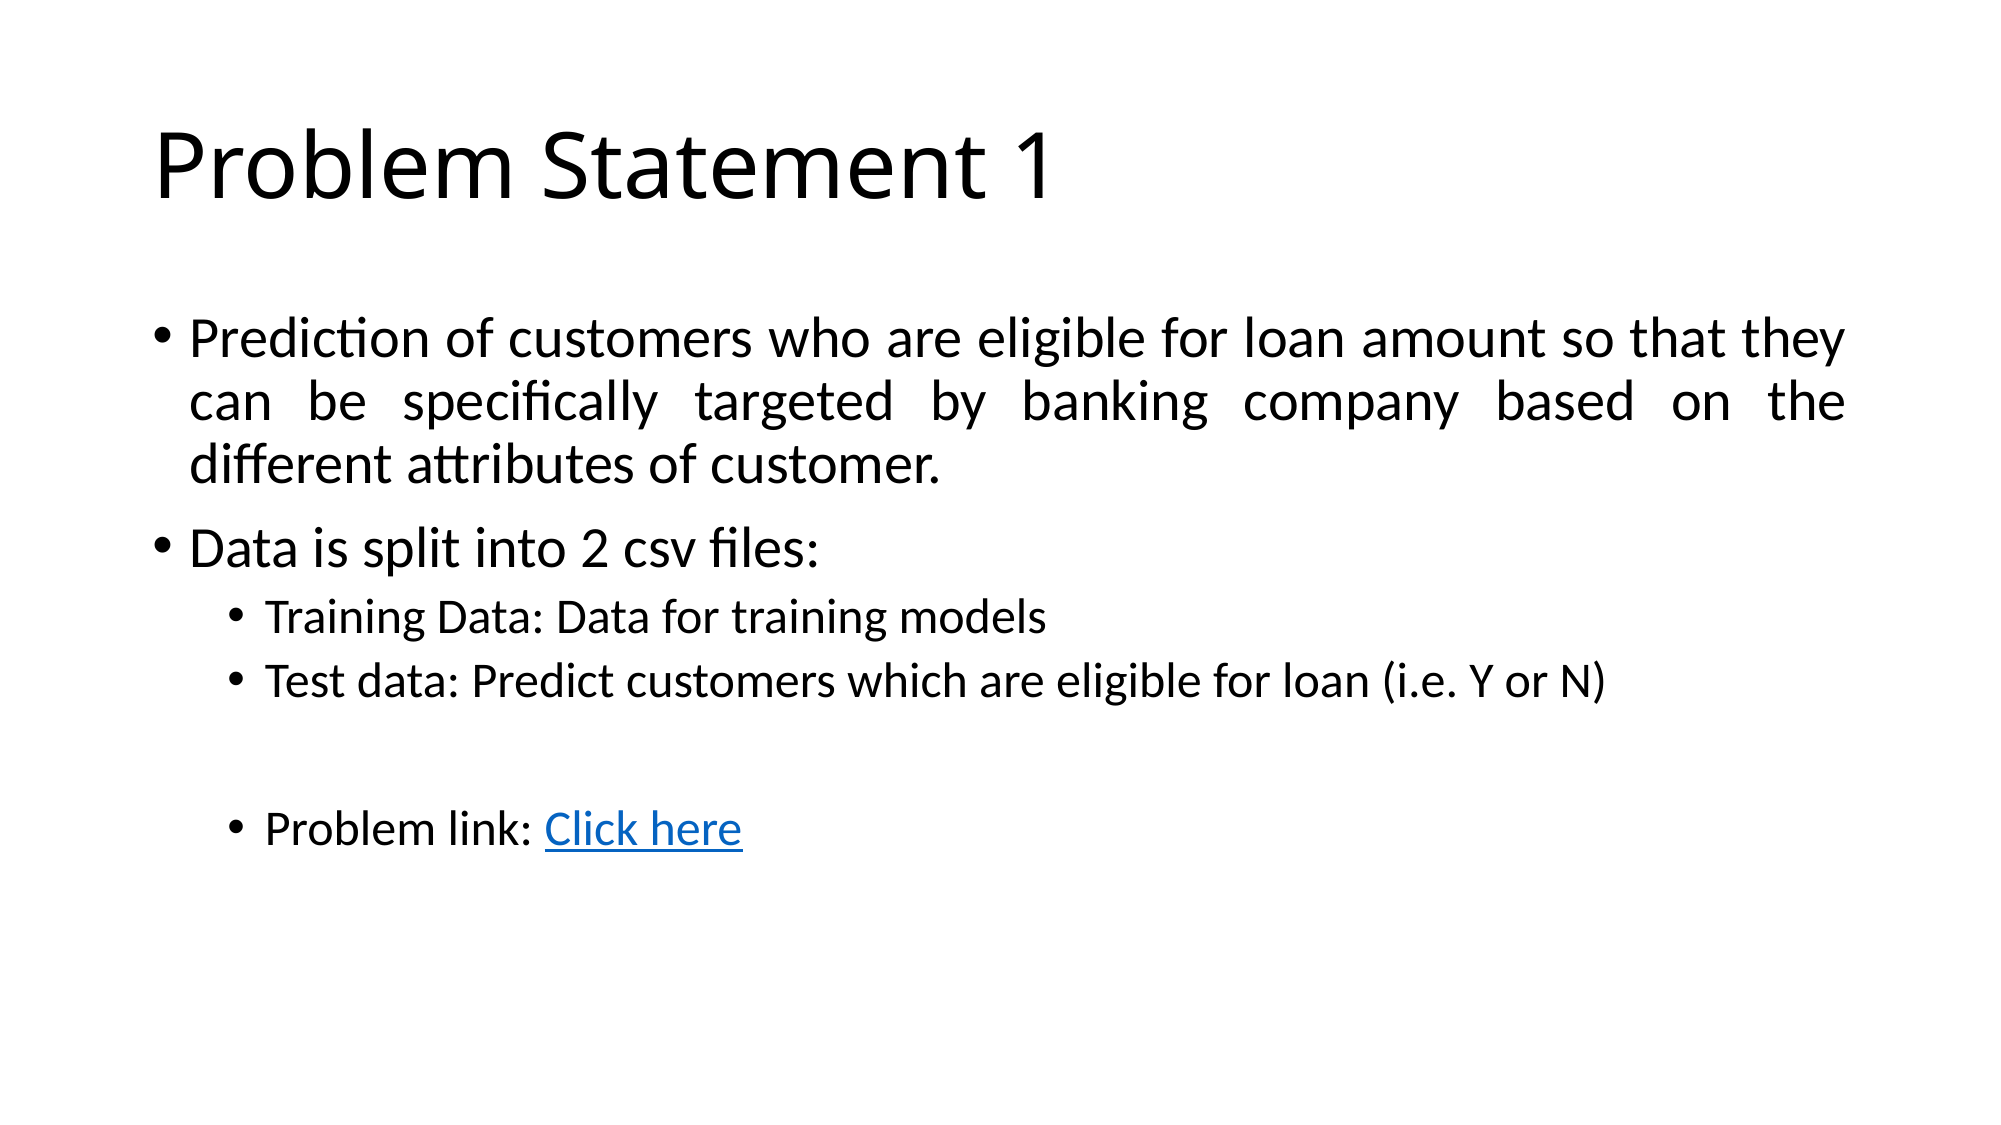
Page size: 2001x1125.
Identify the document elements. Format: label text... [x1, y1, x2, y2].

title Problem Statement 1 [137, 59, 1863, 278]
list Prediction of customers who are eligible for loan amount so that they can be specifically targeted by banking company based on the different attributes of customer. Data is split into 2 csv files: Training Data: Data for training models Test data: Predict customers which are eligible for loan (i.e. Y or N) Problem link: Click here [137, 299, 1863, 1014]
